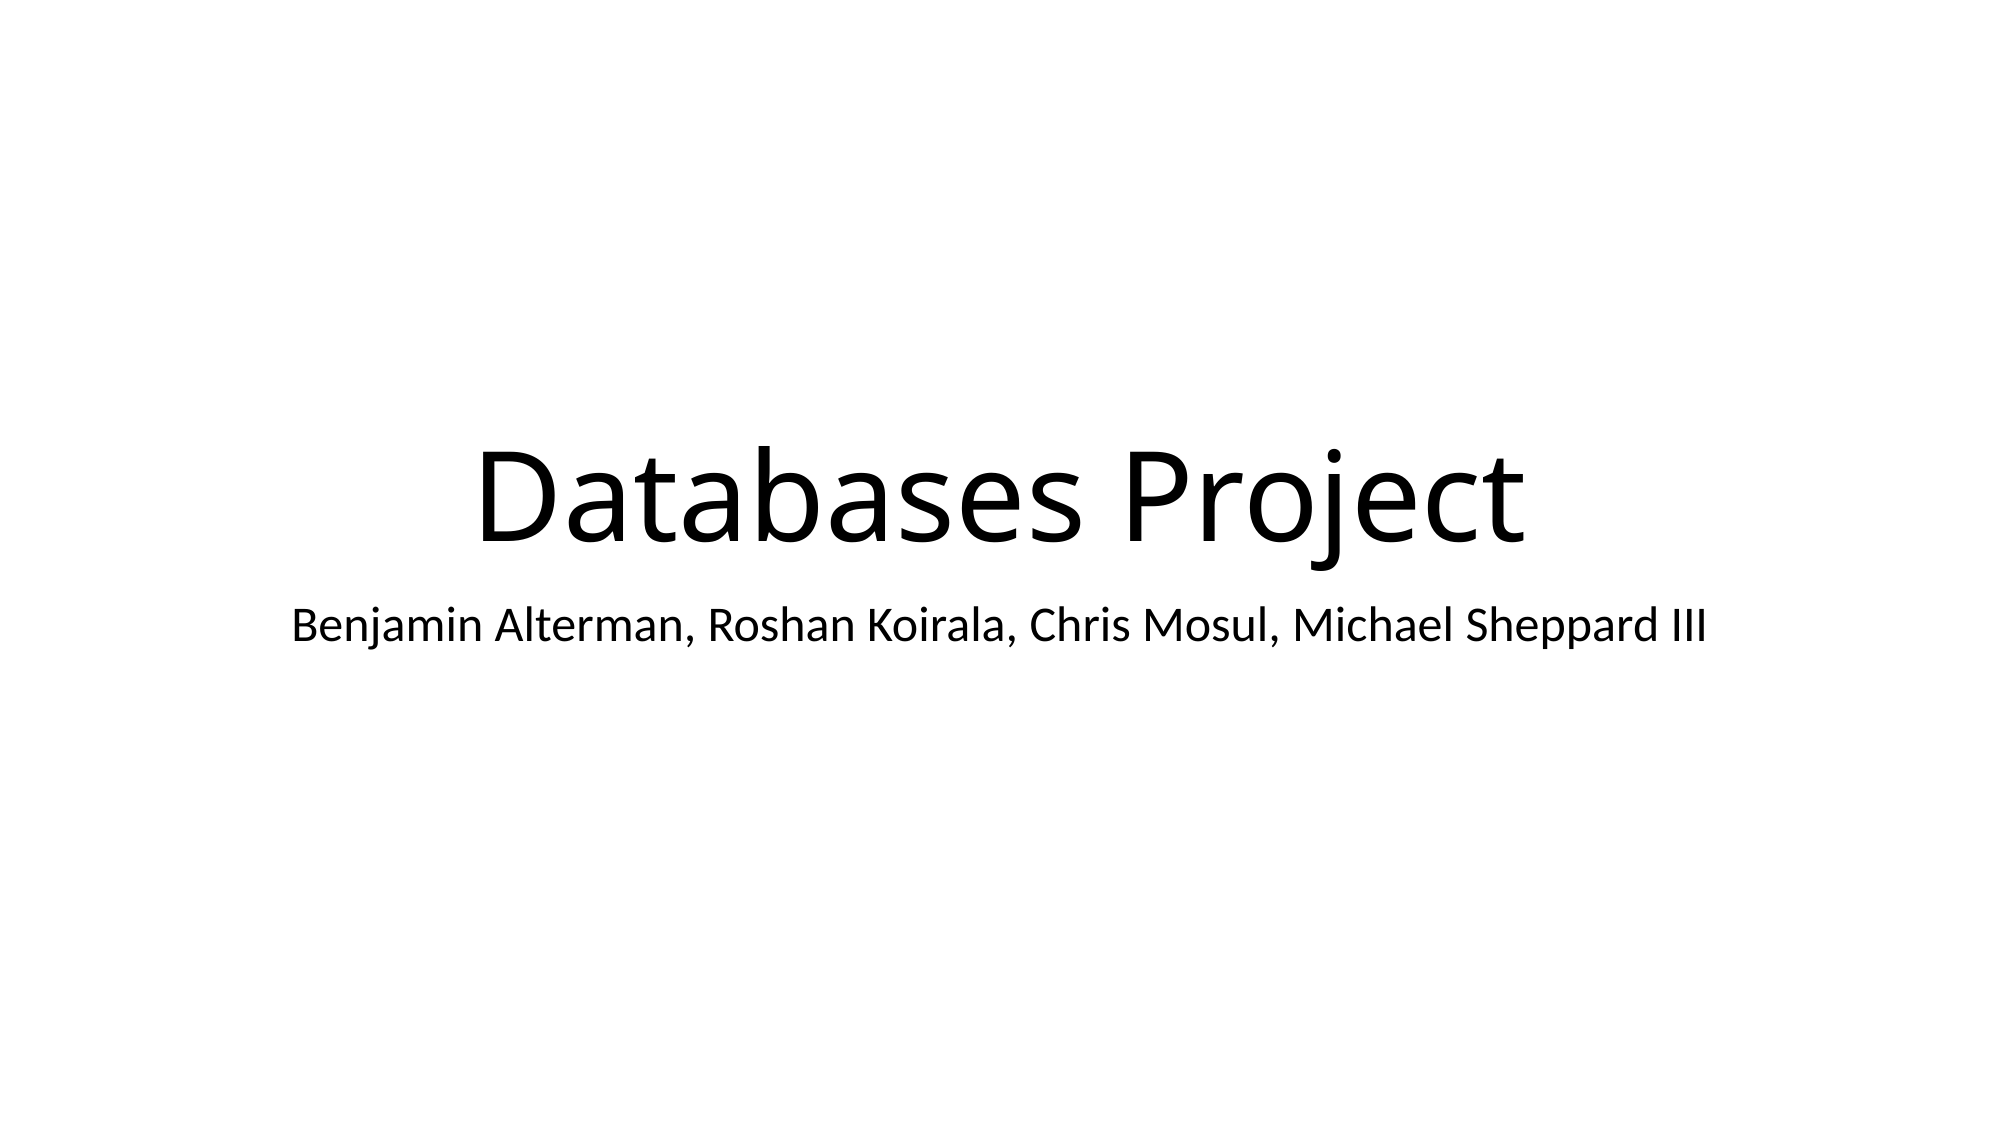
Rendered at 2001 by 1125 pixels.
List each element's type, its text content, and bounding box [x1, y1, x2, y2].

subtitle Benjamin Alterman, Roshan Koirala, Chris Mosul, Michael Sheppard III [249, 590, 1750, 863]
title Databases Project [249, 184, 1750, 576]
